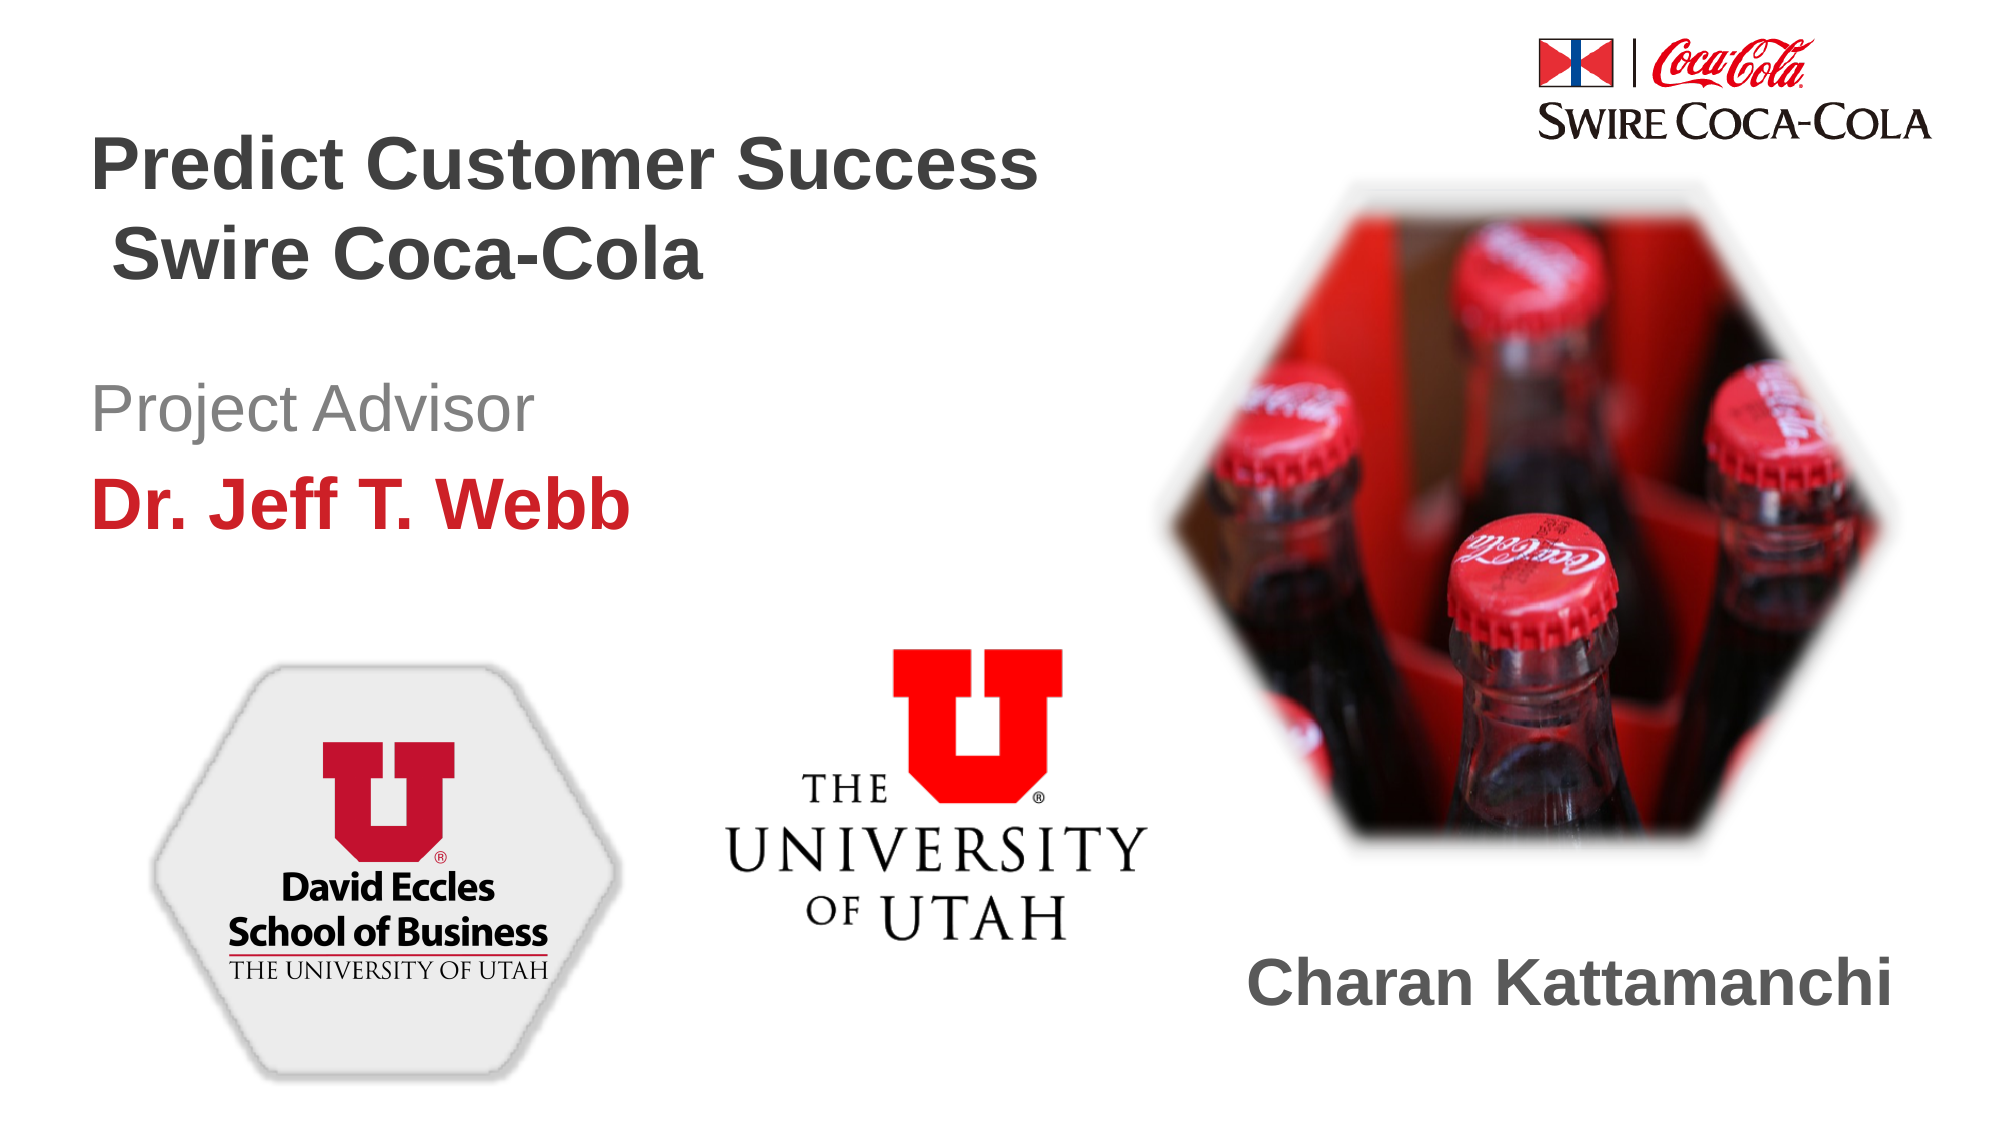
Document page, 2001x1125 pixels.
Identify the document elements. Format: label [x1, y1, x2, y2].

picture [723, 200, 1908, 1008]
picture [1509, 19, 1939, 141]
text_box [78, 588, 686, 1125]
